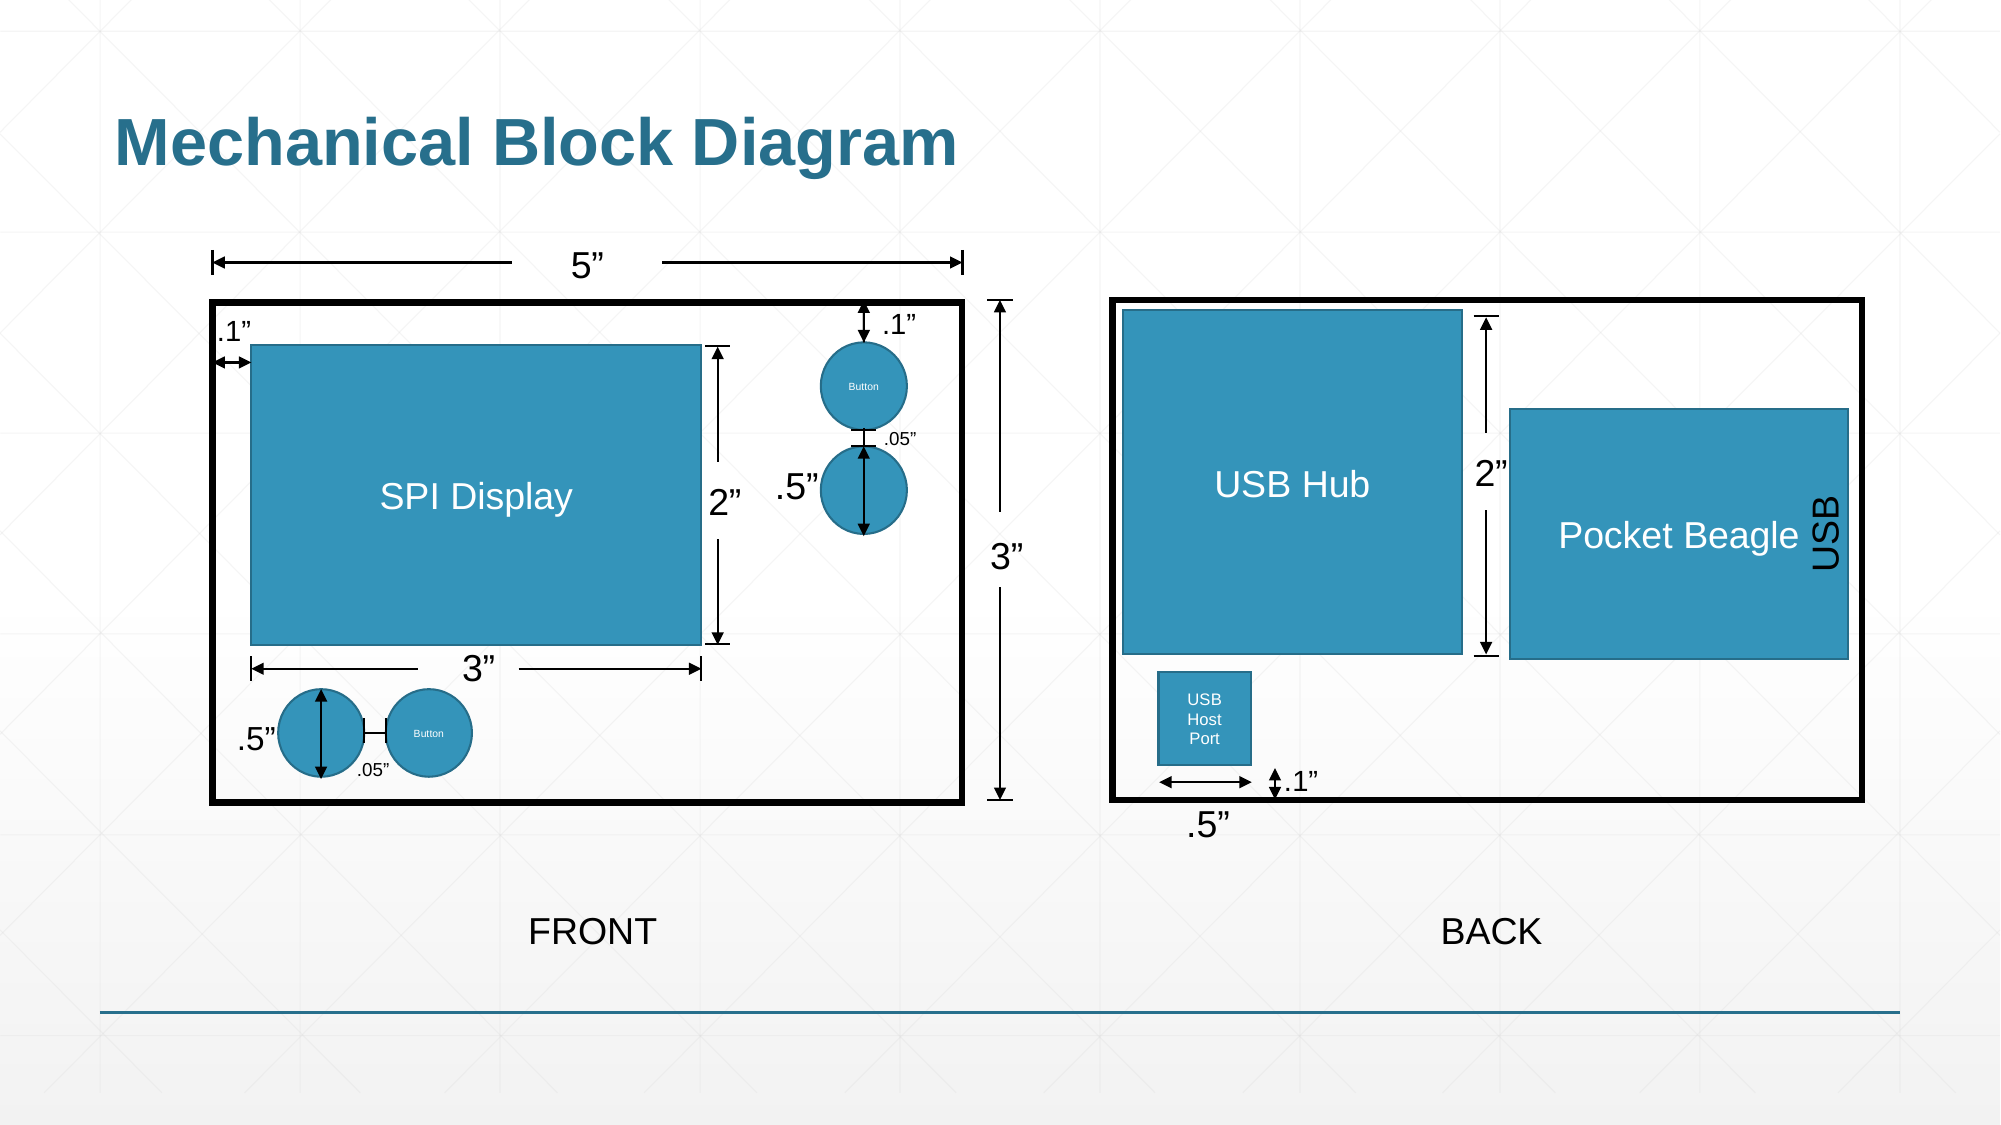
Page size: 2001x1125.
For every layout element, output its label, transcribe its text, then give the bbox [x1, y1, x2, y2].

text_box [283, 688, 365, 778]
text_box 3” [975, 524, 1039, 585]
text_box [865, 457, 908, 535]
text_box [827, 447, 863, 535]
text_box USB [1793, 480, 1854, 588]
text_box .05” [342, 750, 424, 788]
text_box Button [819, 341, 908, 429]
text_box .1” [202, 305, 284, 355]
title Mechanical Block Diagram [99, 37, 1900, 188]
text_box Button [386, 688, 474, 778]
text_box .1” [867, 298, 950, 348]
text_box [1111, 299, 1863, 801]
text_box 2” [693, 470, 758, 531]
text_box 5” [556, 234, 619, 294]
text_box USB Host Port [1157, 671, 1252, 766]
text_box FRONT [513, 899, 673, 960]
text_box [211, 301, 963, 803]
text_box BACK [1425, 899, 1558, 960]
text_box .05” [869, 419, 951, 457]
text_box .5” [1171, 792, 1254, 852]
text_box .5” [222, 710, 304, 765]
text_box 2” [1459, 441, 1524, 502]
text_box SPI Display [250, 344, 702, 646]
text_box .5” [760, 454, 843, 515]
text_box 3” [447, 636, 543, 697]
text_box .1” [1269, 754, 1352, 805]
text_box USB Hub [1122, 309, 1463, 655]
